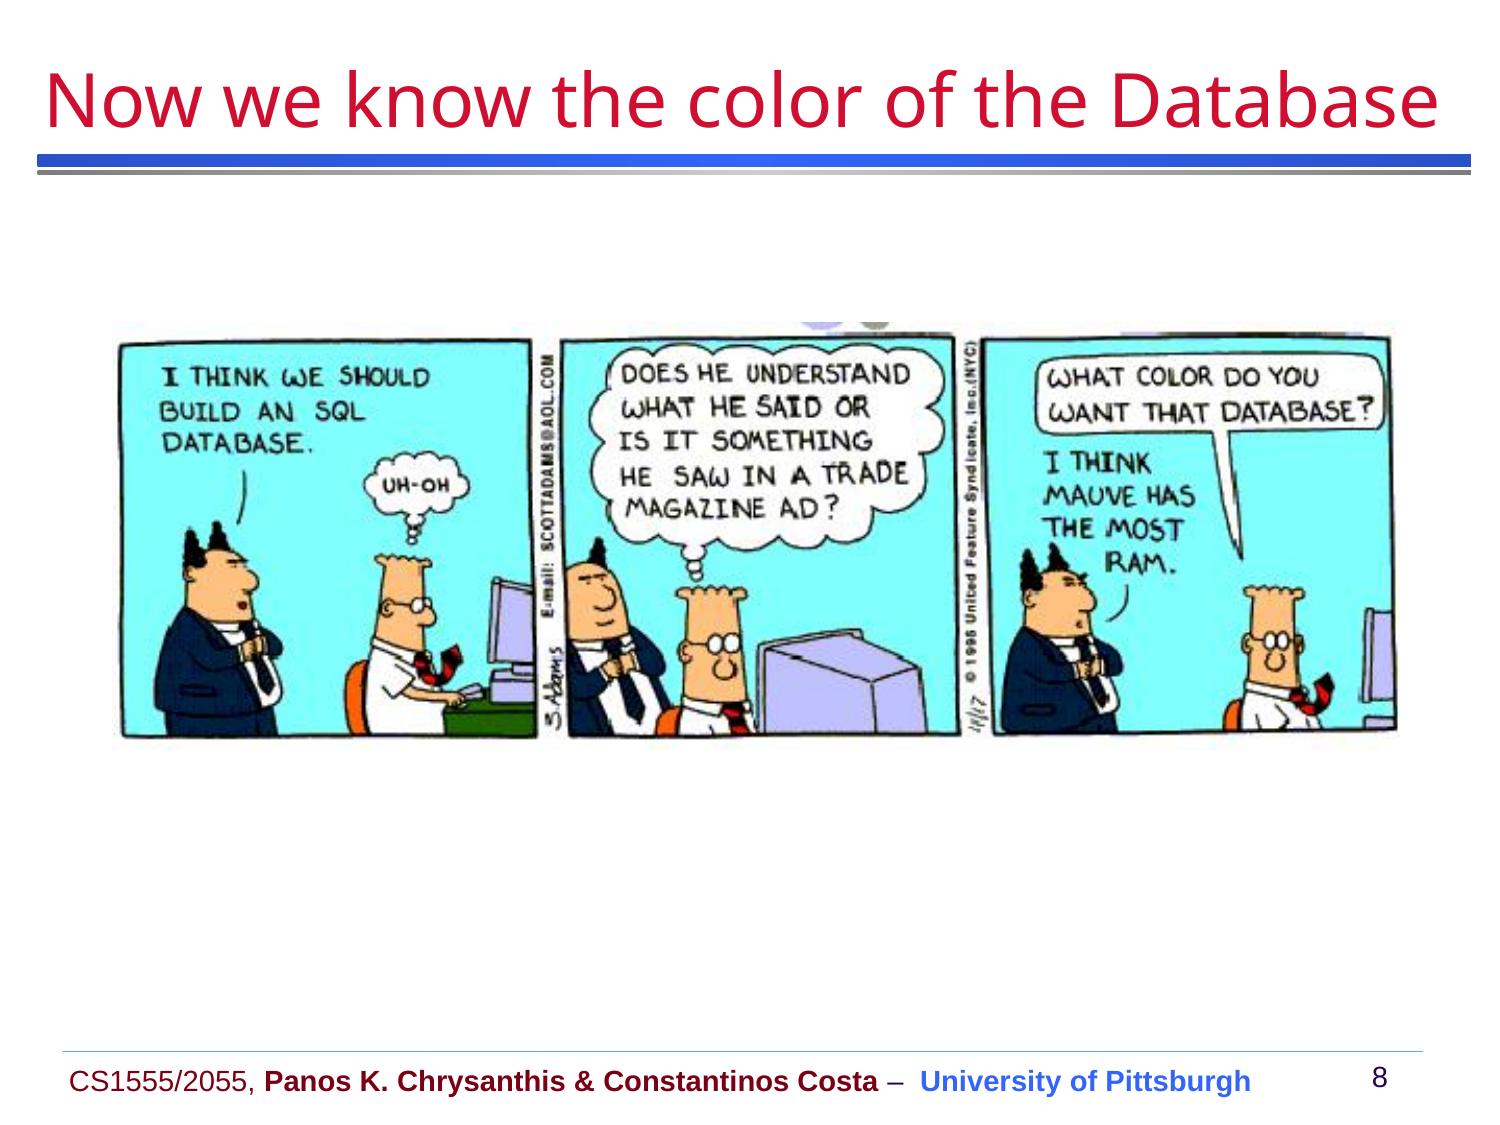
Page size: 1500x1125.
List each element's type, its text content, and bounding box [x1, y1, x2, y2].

picture [112, 322, 1401, 751]
table_cell 17 [773, 154, 777, 166]
title Now we know the color of the Database [0, 62, 1486, 150]
